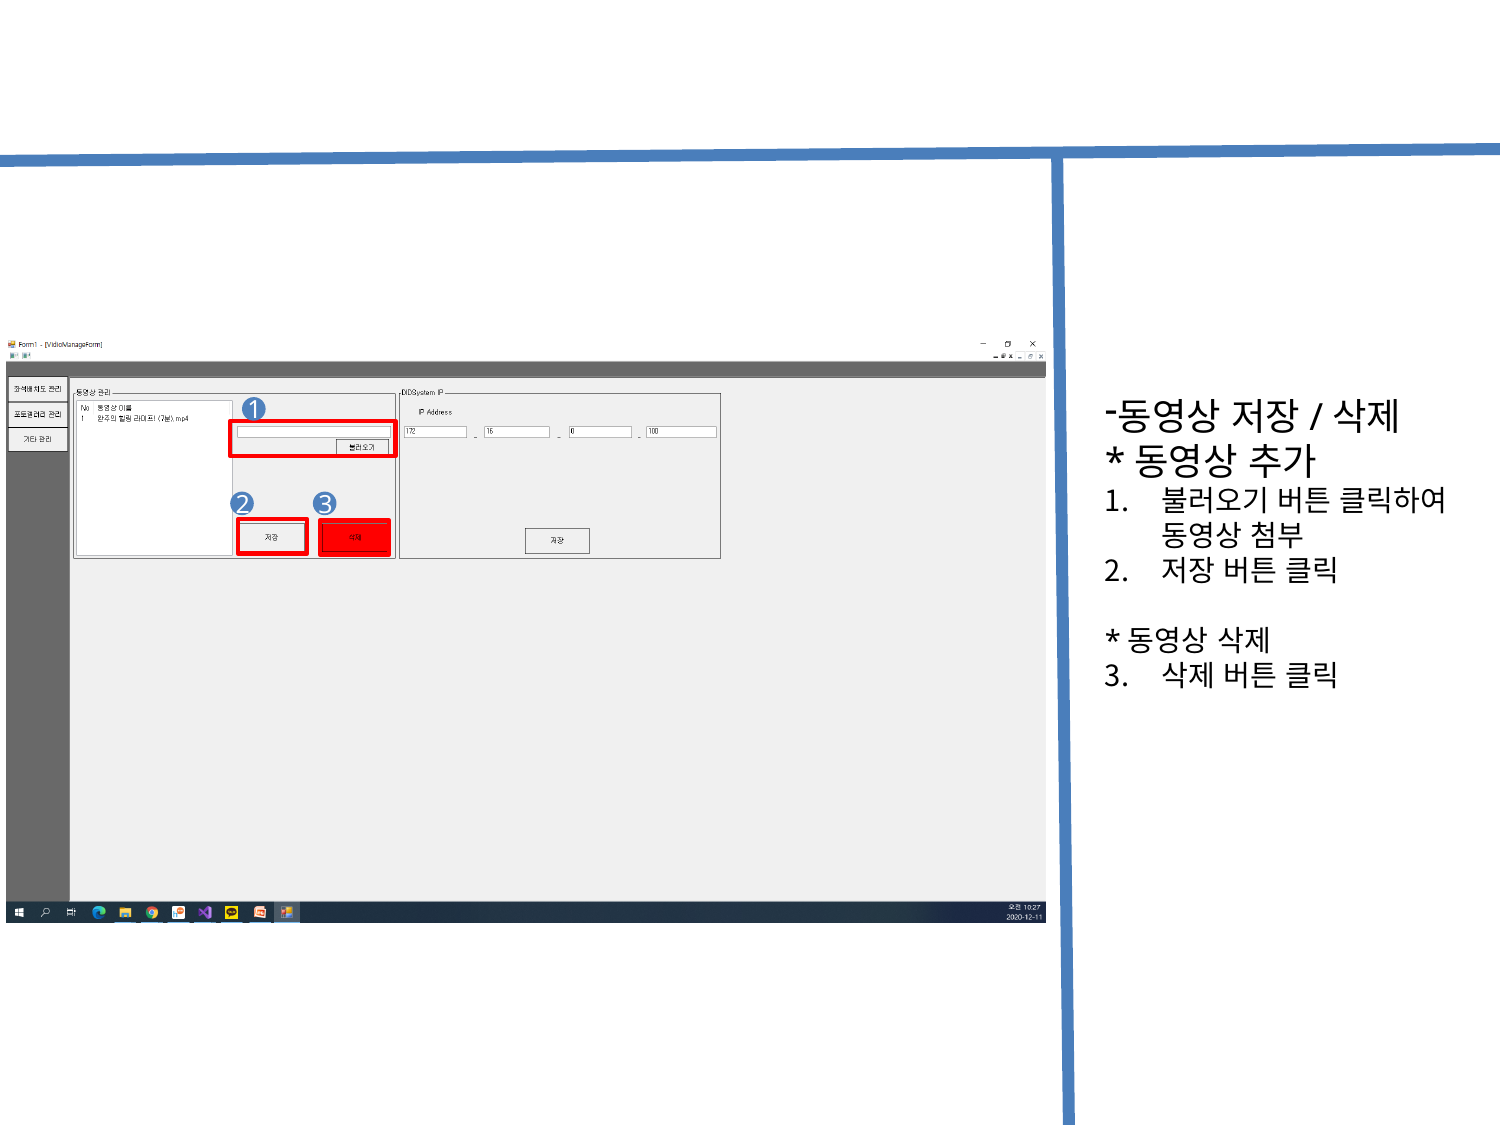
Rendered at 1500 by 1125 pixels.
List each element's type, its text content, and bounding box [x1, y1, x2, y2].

picture [6, 337, 1047, 924]
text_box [1070, 148, 1500, 162]
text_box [0, 148, 1055, 162]
text_box 동영상 저장/삭제 *동영상 추가 불러오기 버튼 클릭하여 동영상 첨부 저장 버튼 클릭 *동영상 삭제 삭제 버튼 클릭 [1090, 385, 1463, 700]
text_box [1056, 148, 1070, 1125]
